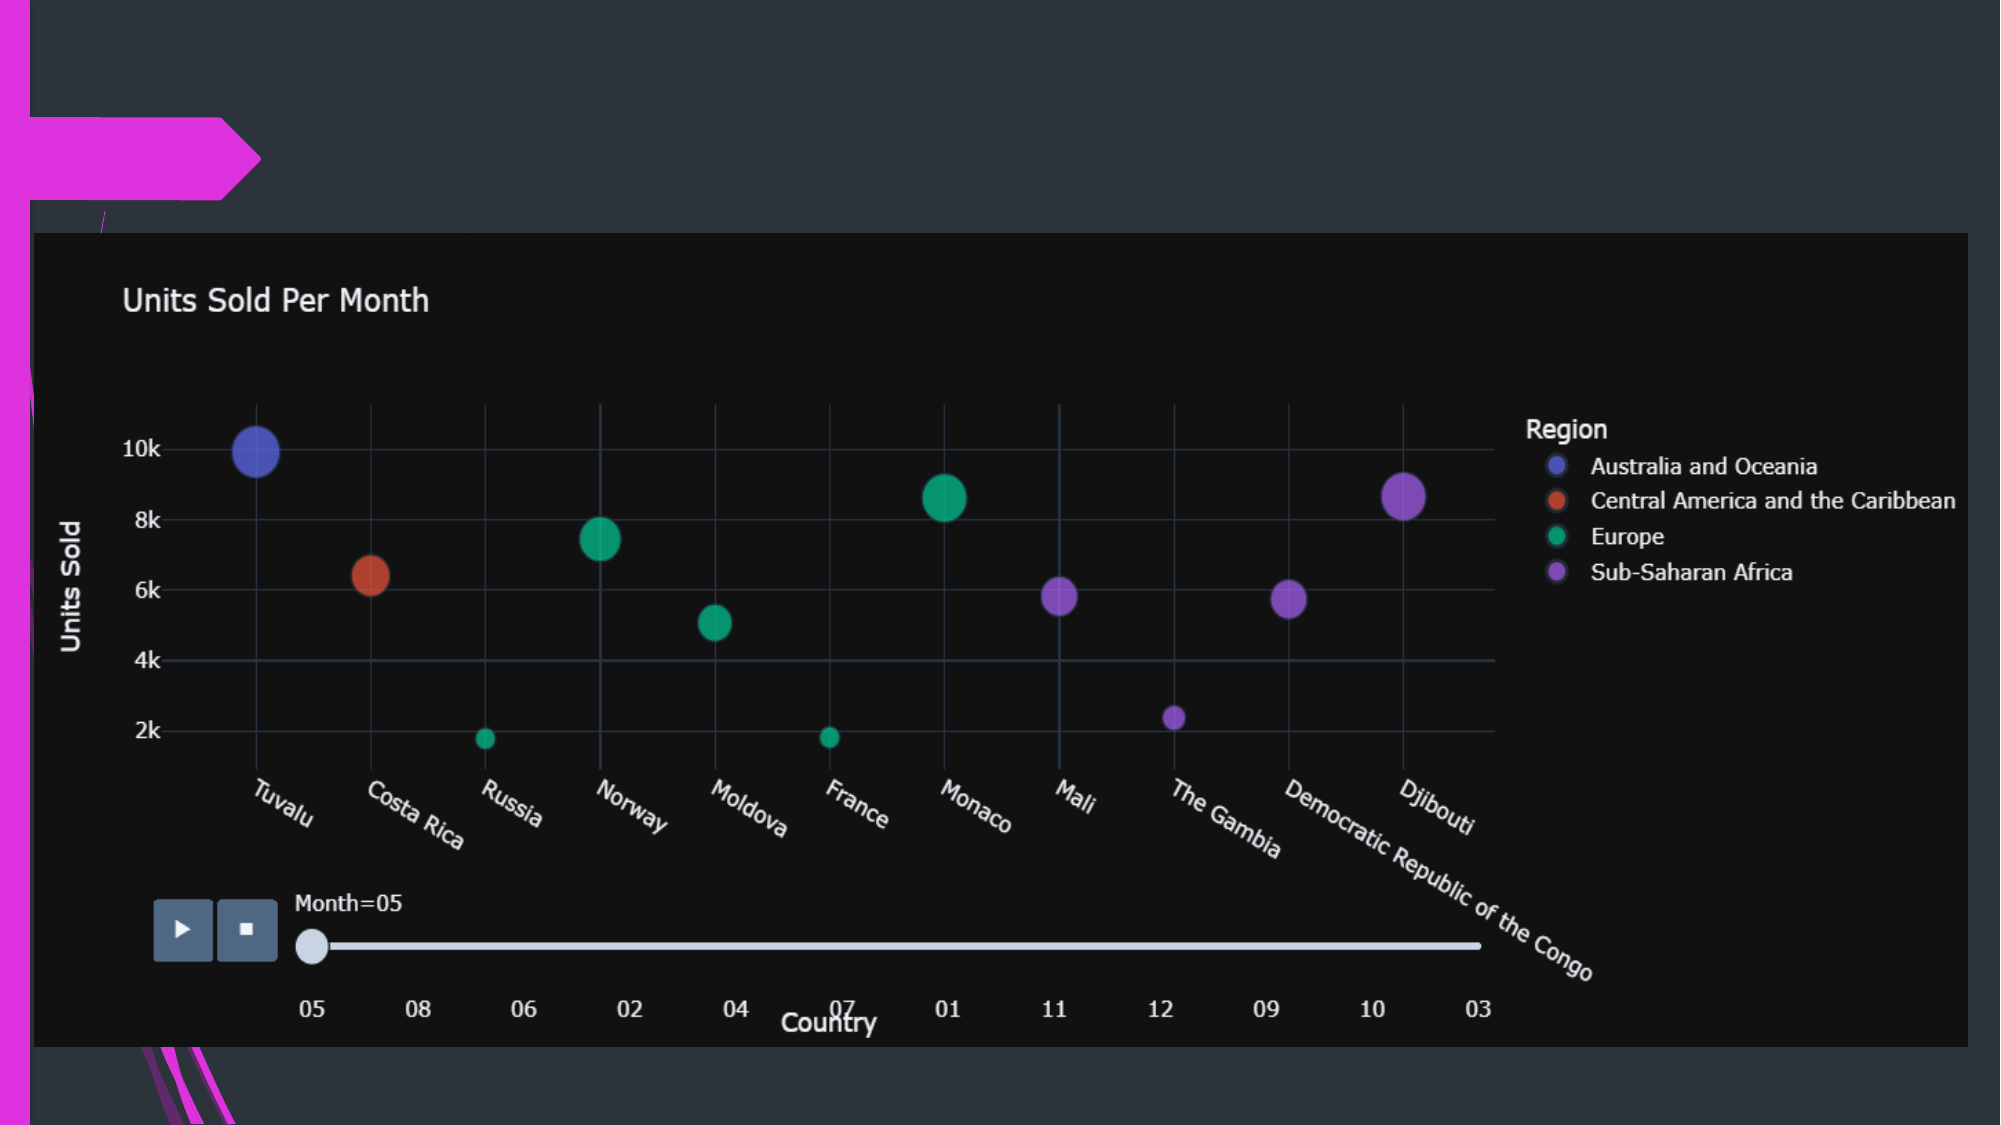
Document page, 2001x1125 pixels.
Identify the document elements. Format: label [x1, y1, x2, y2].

picture [33, 233, 1968, 1047]
